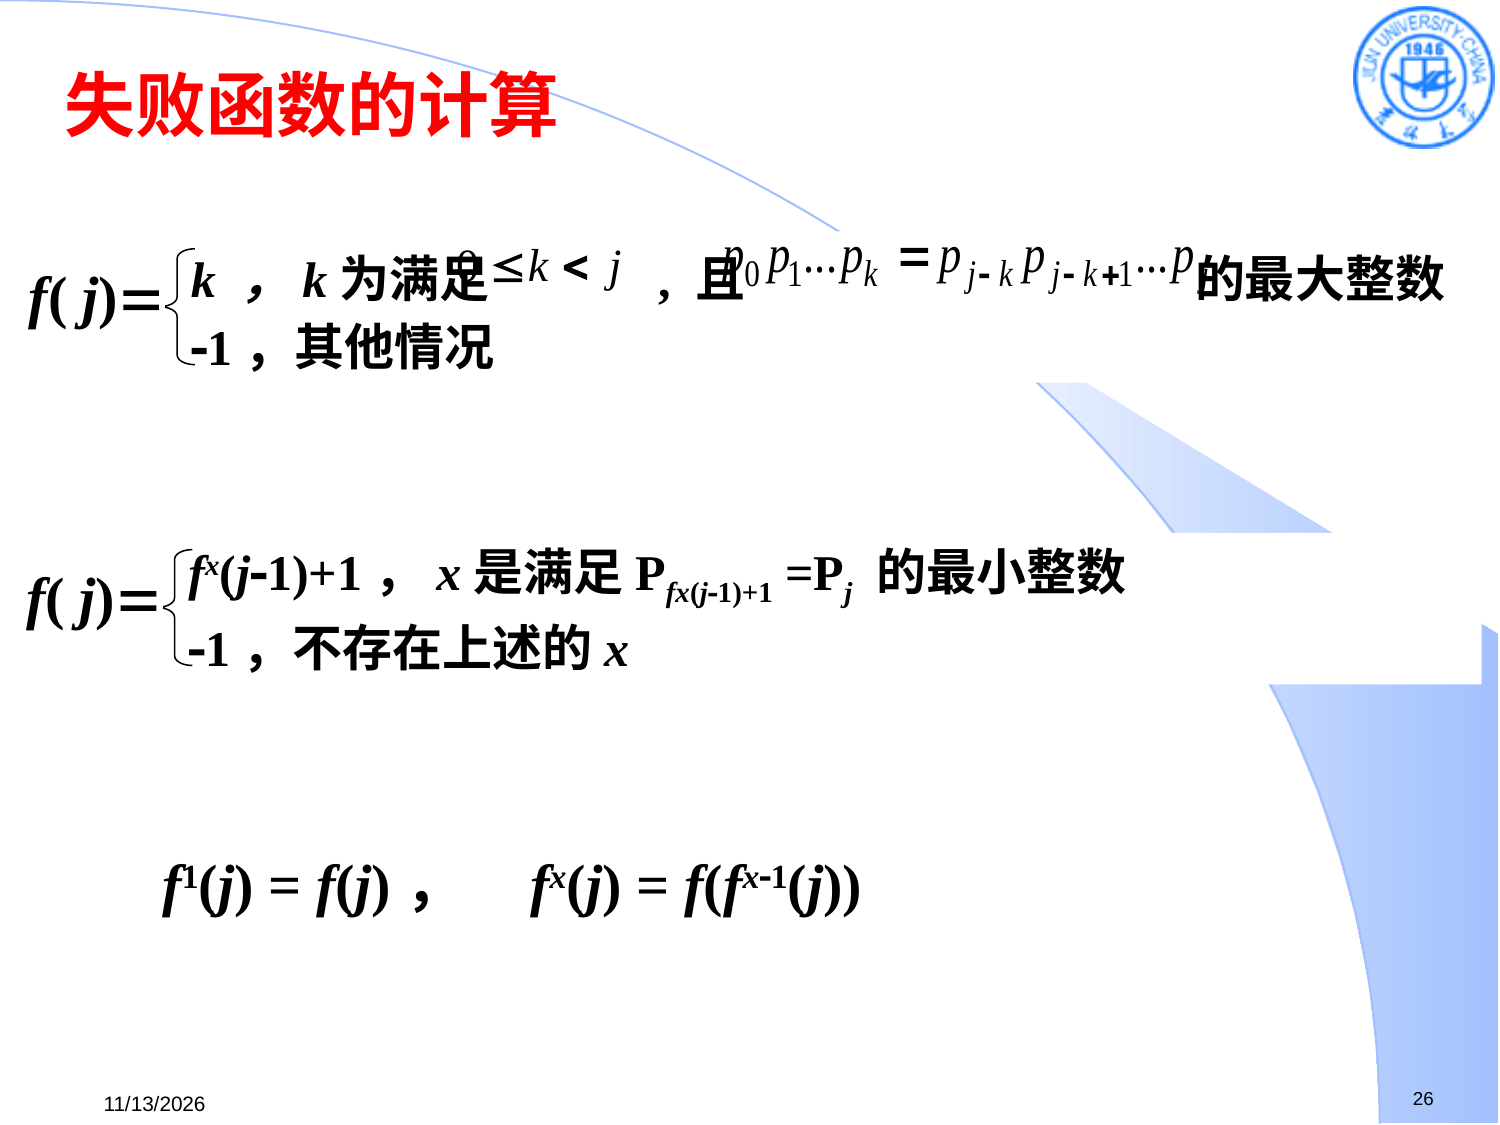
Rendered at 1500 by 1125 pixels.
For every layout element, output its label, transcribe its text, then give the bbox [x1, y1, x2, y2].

text_box [162, 549, 193, 666]
text_box k ，k为满足 , 且 的最大整数 1，其他情况 [164, 231, 1484, 383]
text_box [708, 219, 1223, 311]
text_box [165, 248, 195, 365]
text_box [448, 234, 633, 305]
text_box fx(j1)+1，x是满足Pfx(j1)+1 =Pj 的最小整数 1，不存在上述的x [161, 532, 1482, 685]
picture [1353, 6, 1495, 149]
text_box 失败函数的计算 [49, 53, 1261, 153]
text_box f( j) [28, 256, 165, 345]
text_box f1(j) = f(j)， fx(j) = f(fx1(j)) [147, 840, 1290, 925]
text_box f( j) [25, 557, 162, 646]
